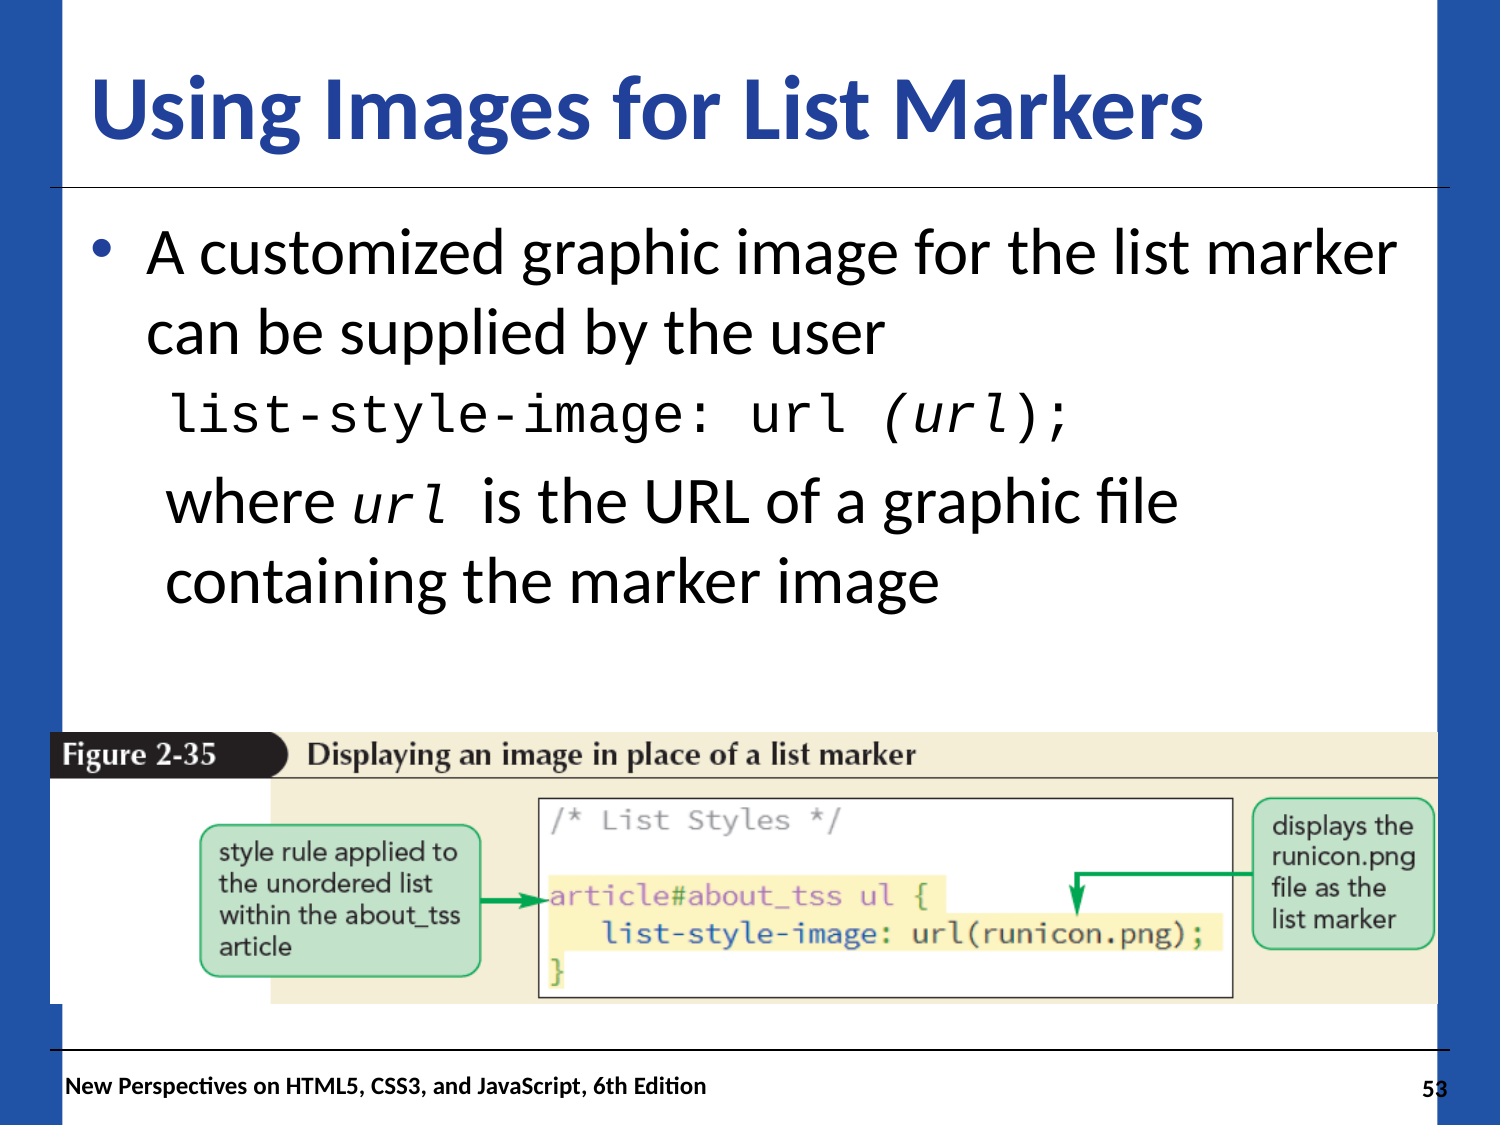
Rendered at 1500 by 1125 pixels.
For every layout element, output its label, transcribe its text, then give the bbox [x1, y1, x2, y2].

picture [49, 732, 1438, 1004]
slide_number 53 [1374, 1050, 1463, 1125]
list A customized graphic image for the list marker can be supplied by the user list-style-image: url (url); where url is the URL of a graphic file containing the marker image [74, 199, 1438, 732]
footer New Perspectives on HTML5, CSS3, and JavaScript, 6th Edition [50, 1047, 1400, 1123]
title Using Images for List Markers [74, 24, 1438, 181]
